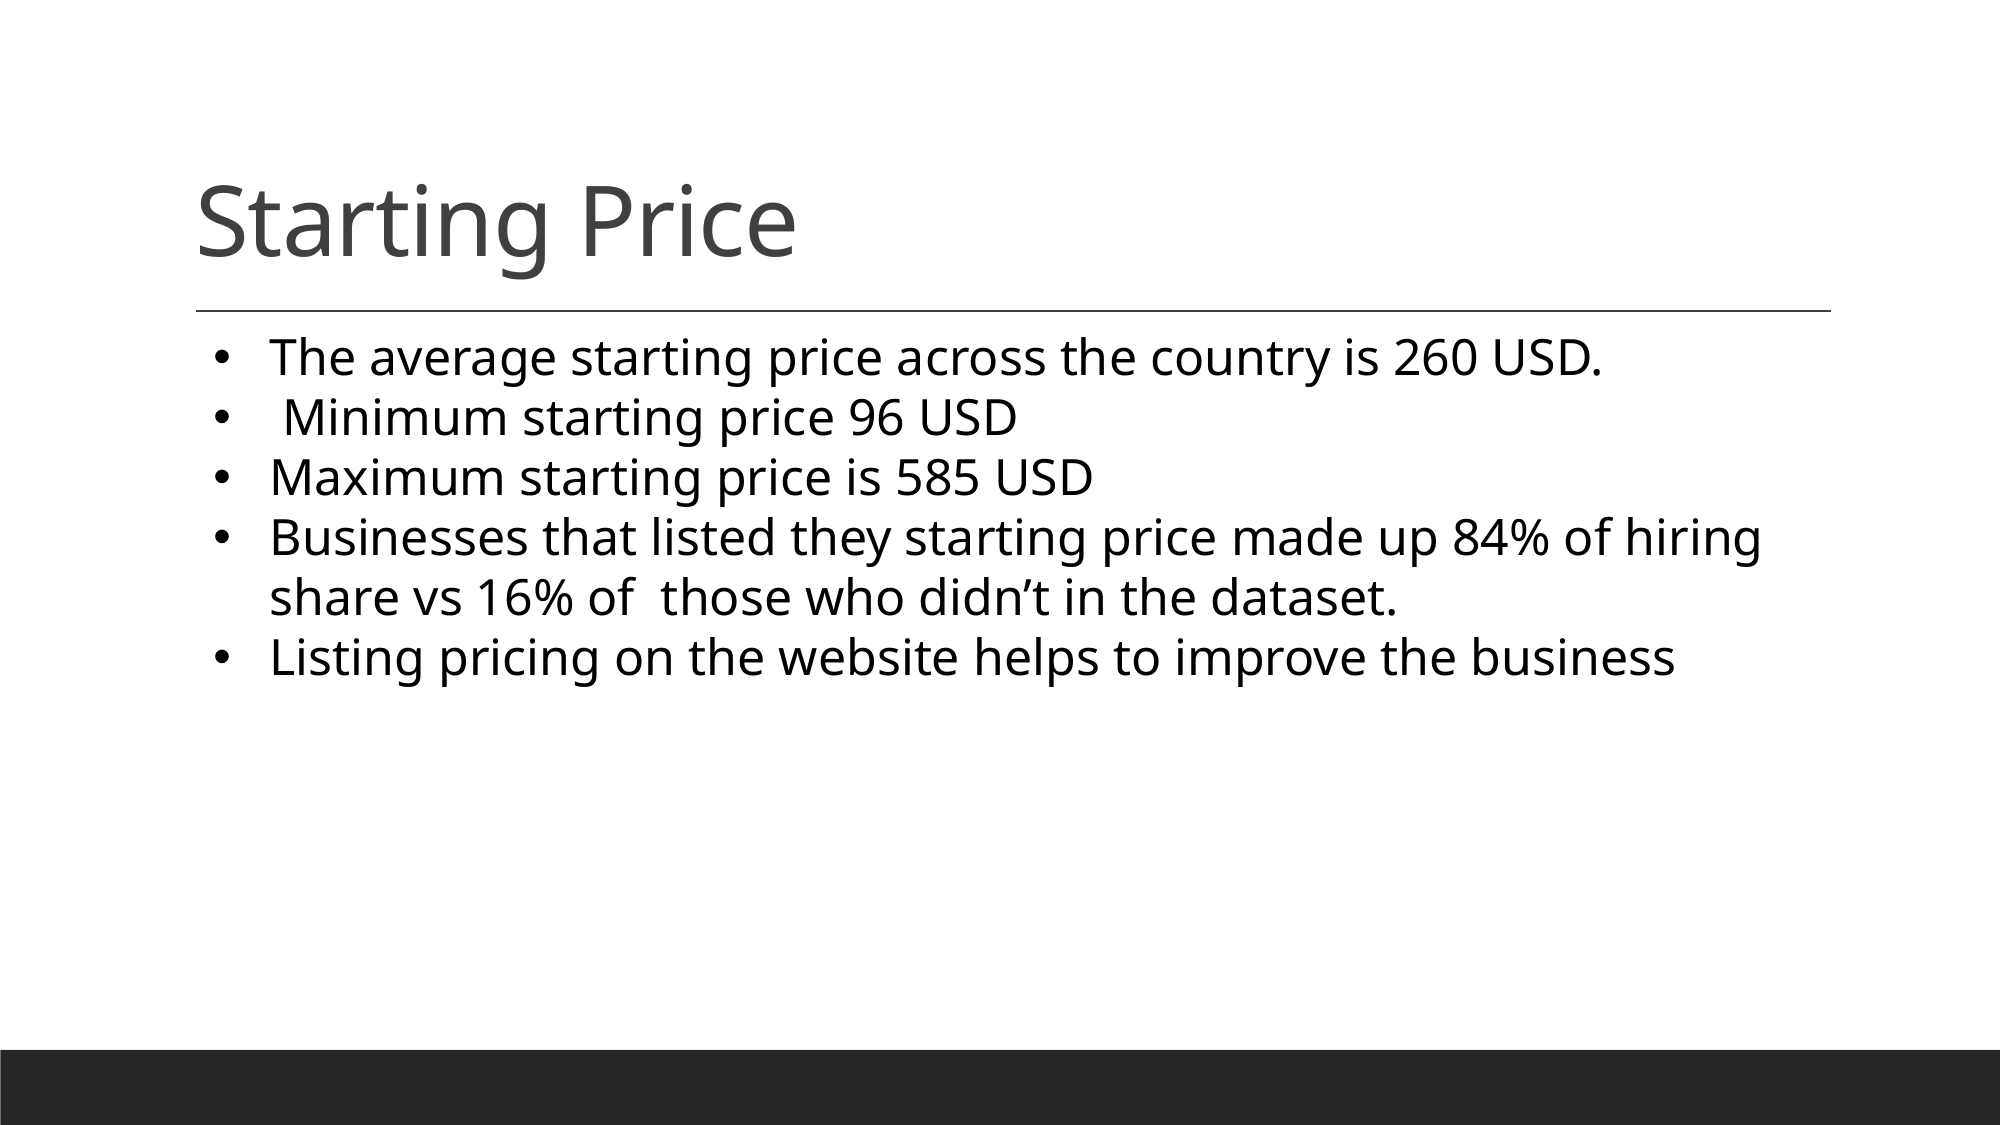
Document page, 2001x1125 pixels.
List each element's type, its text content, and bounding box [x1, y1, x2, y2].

text_box The average starting price across the country is 260 USD. Minimum starting price 96 USD Maximum starting price is 585 USD Businesses that listed they starting price made up 84% of hiring share vs 16% of those who didn’t in the dataset. Listing pricing on the website helps to improve the business [198, 318, 1830, 739]
title Starting Price [180, 47, 1830, 285]
